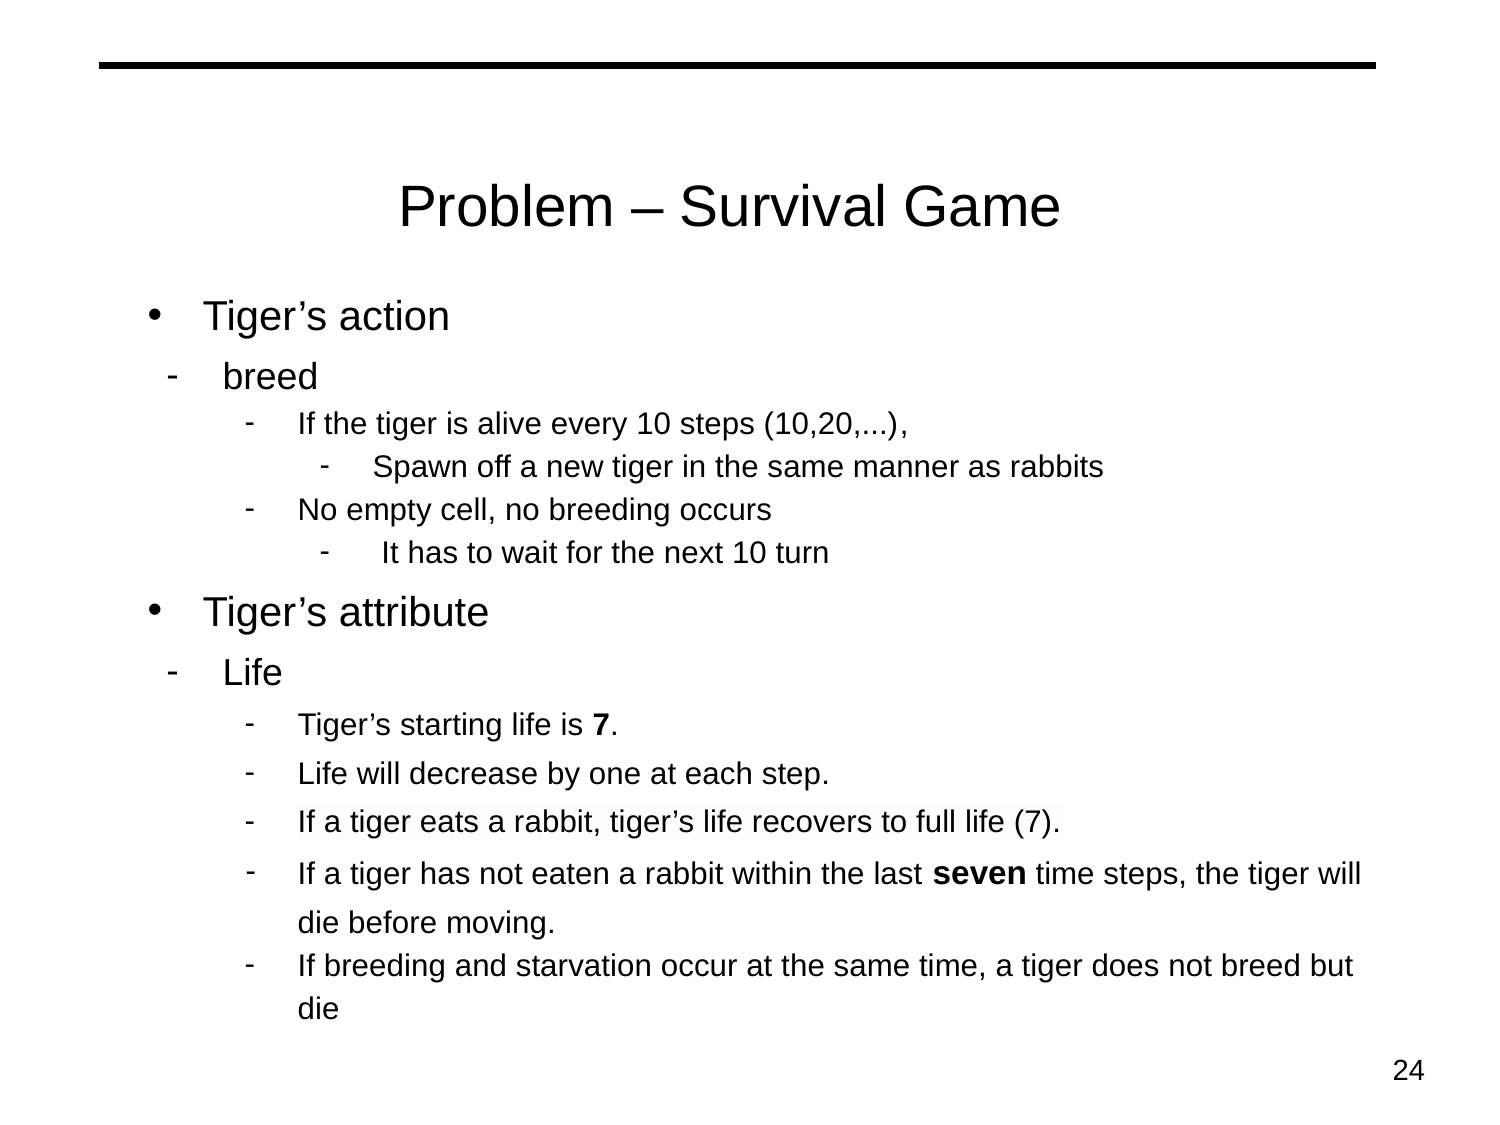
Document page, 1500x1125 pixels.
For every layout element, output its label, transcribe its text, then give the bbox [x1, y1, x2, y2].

text_box Tiger’s action breed If the tiger is alive every 10 steps (10,20,...), Spawn off a new tiger in the same manner as rabbits No empty cell, no breeding occurs It has to wait for the next 10 turn Tiger’s attribute Life Tiger’s starting life is 7. Life will decrease by one at each step. If a tiger eats a rabbit, tiger’s life recovers to full life (7). If a tiger has not eaten a rabbit within the last seven time steps, the tiger will die before moving. If breeding and starvation occur at the same time, a tiger does not breed but die [132, 266, 1394, 1010]
title Problem – Survival Game [99, 79, 1362, 233]
